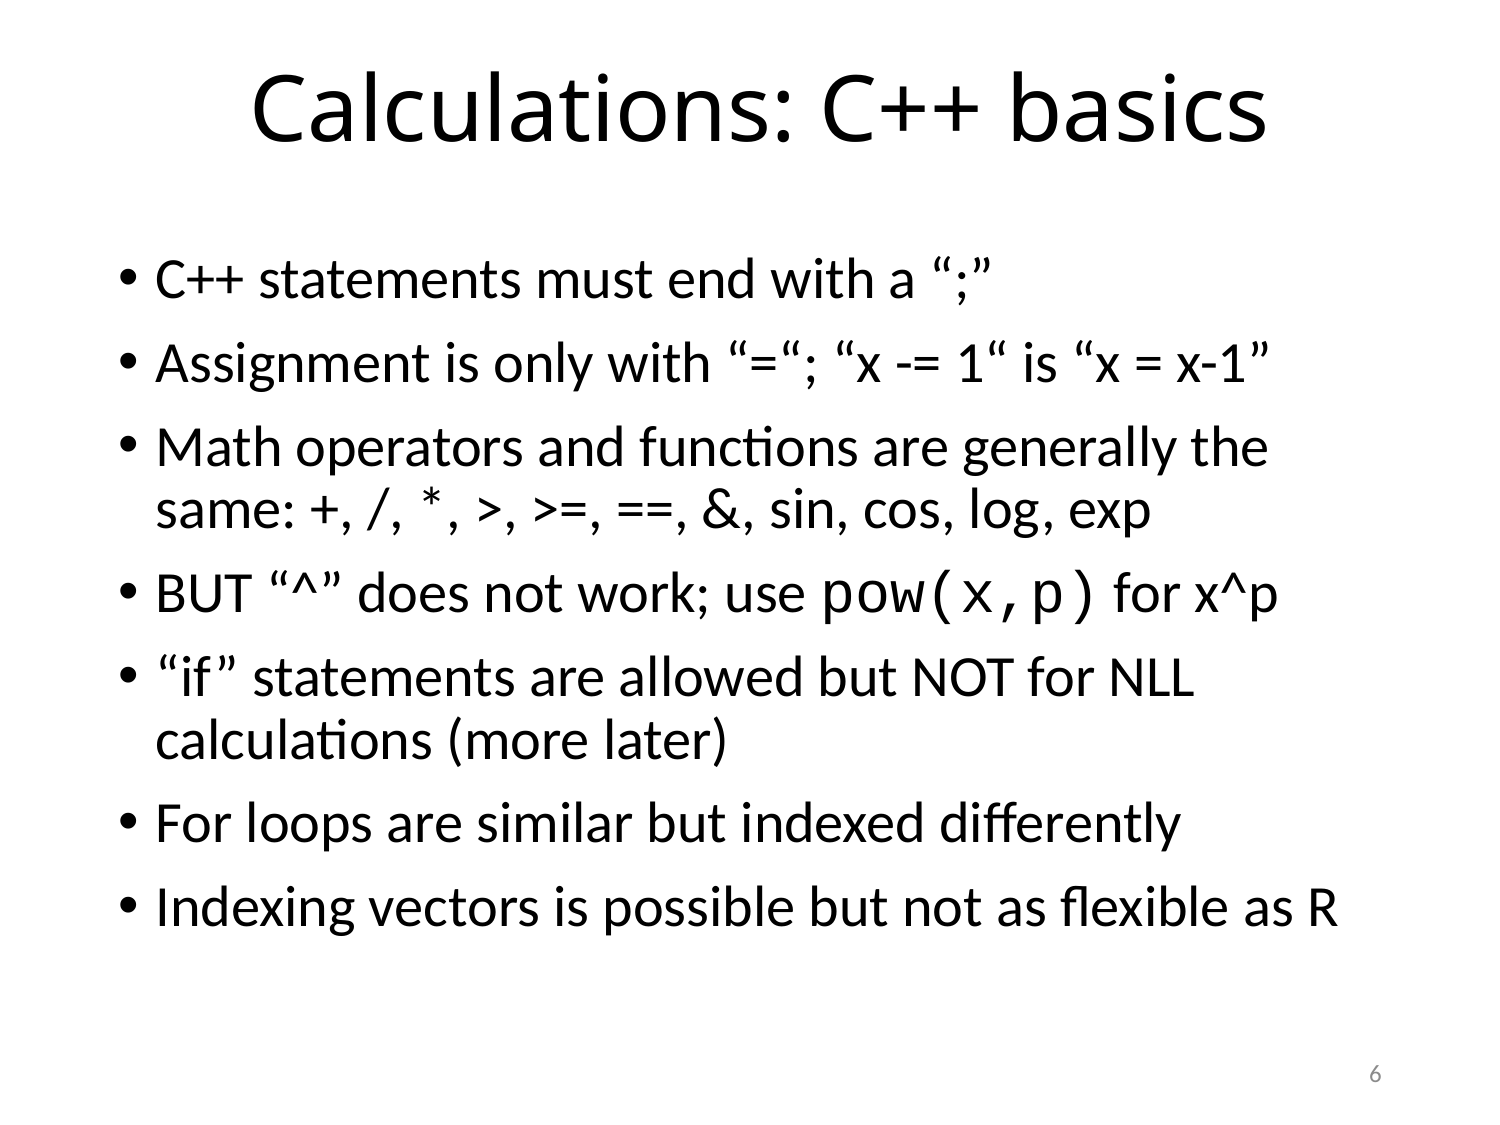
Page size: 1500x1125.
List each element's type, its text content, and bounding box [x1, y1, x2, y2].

list C++ statements must end with a “;” Assignment is only with “=“; “x -= 1“ is “x = x-1” Math operators and functions are generally the same: +, /, *, >, >=, ==, &, sin, cos, log, exp BUT “^” does not work; use pow(x,p) for x^p “if” statements are allowed but NOT for NLL calculations (more later) For loops are similar but indexed differently Indexing vectors is possible but not as flexible as R [103, 241, 1397, 1023]
slide_number 6 [1059, 1042, 1397, 1103]
text_box Calculations: C++ basics [235, 2, 1500, 221]
